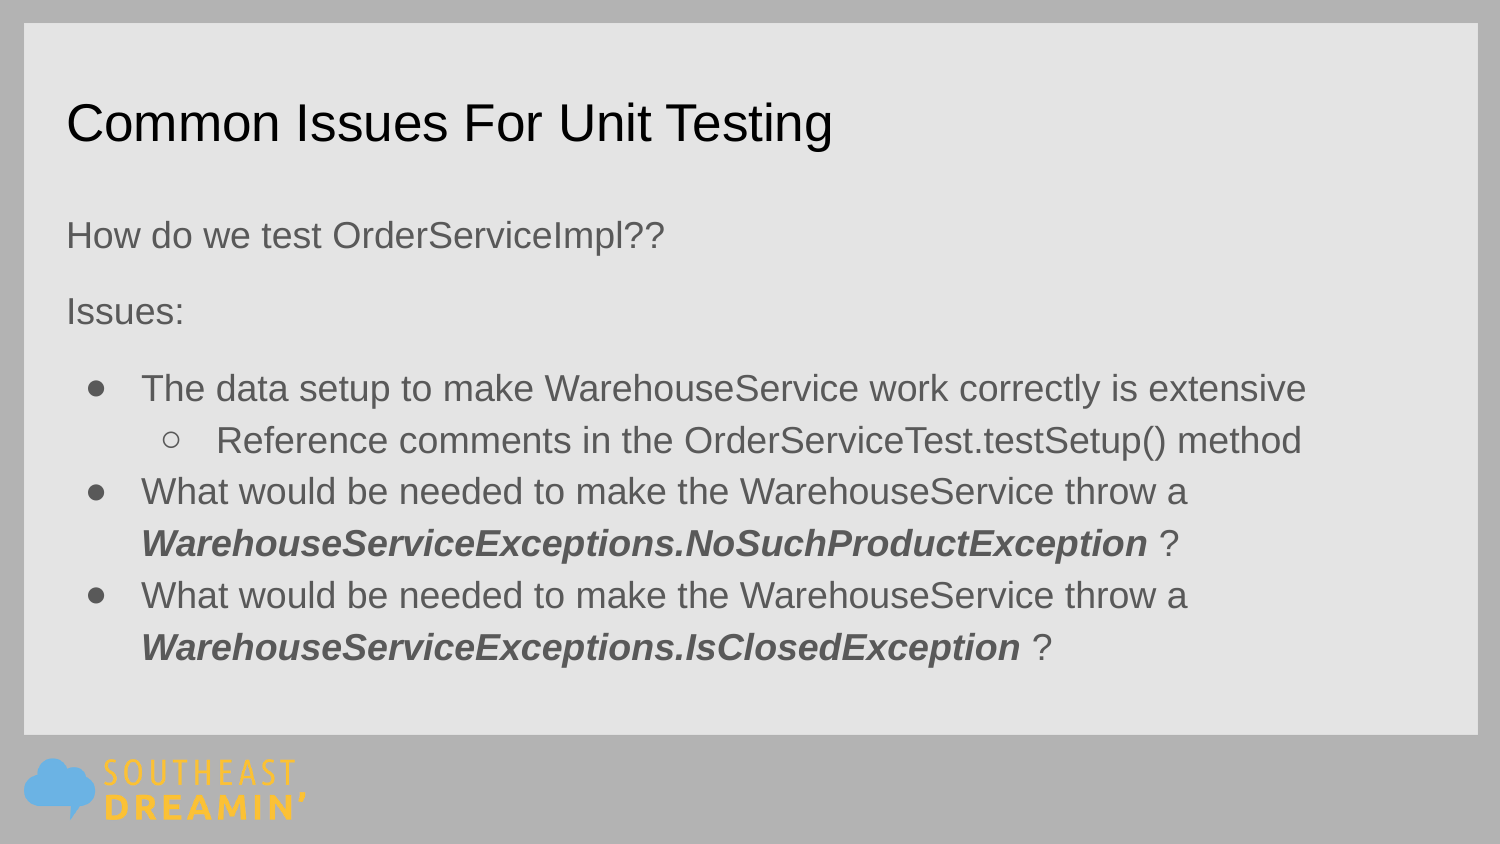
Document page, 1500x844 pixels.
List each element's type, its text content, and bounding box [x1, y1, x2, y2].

text_box How do we test OrderServiceImpl?? Issues: The data setup to make WarehouseService work correctly is extensive Reference comments in the OrderServiceTest.testSetup() method What would be needed to make the WarehouseService throw a WarehouseServiceExceptions.NoSuchProductException ? What would be needed to make the WarehouseService throw a WarehouseServiceExceptions.IsClosedException ? [51, 188, 1449, 750]
picture [0, 0, 1500, 844]
text_box Common Issues For Unit Testing [51, 72, 1449, 167]
